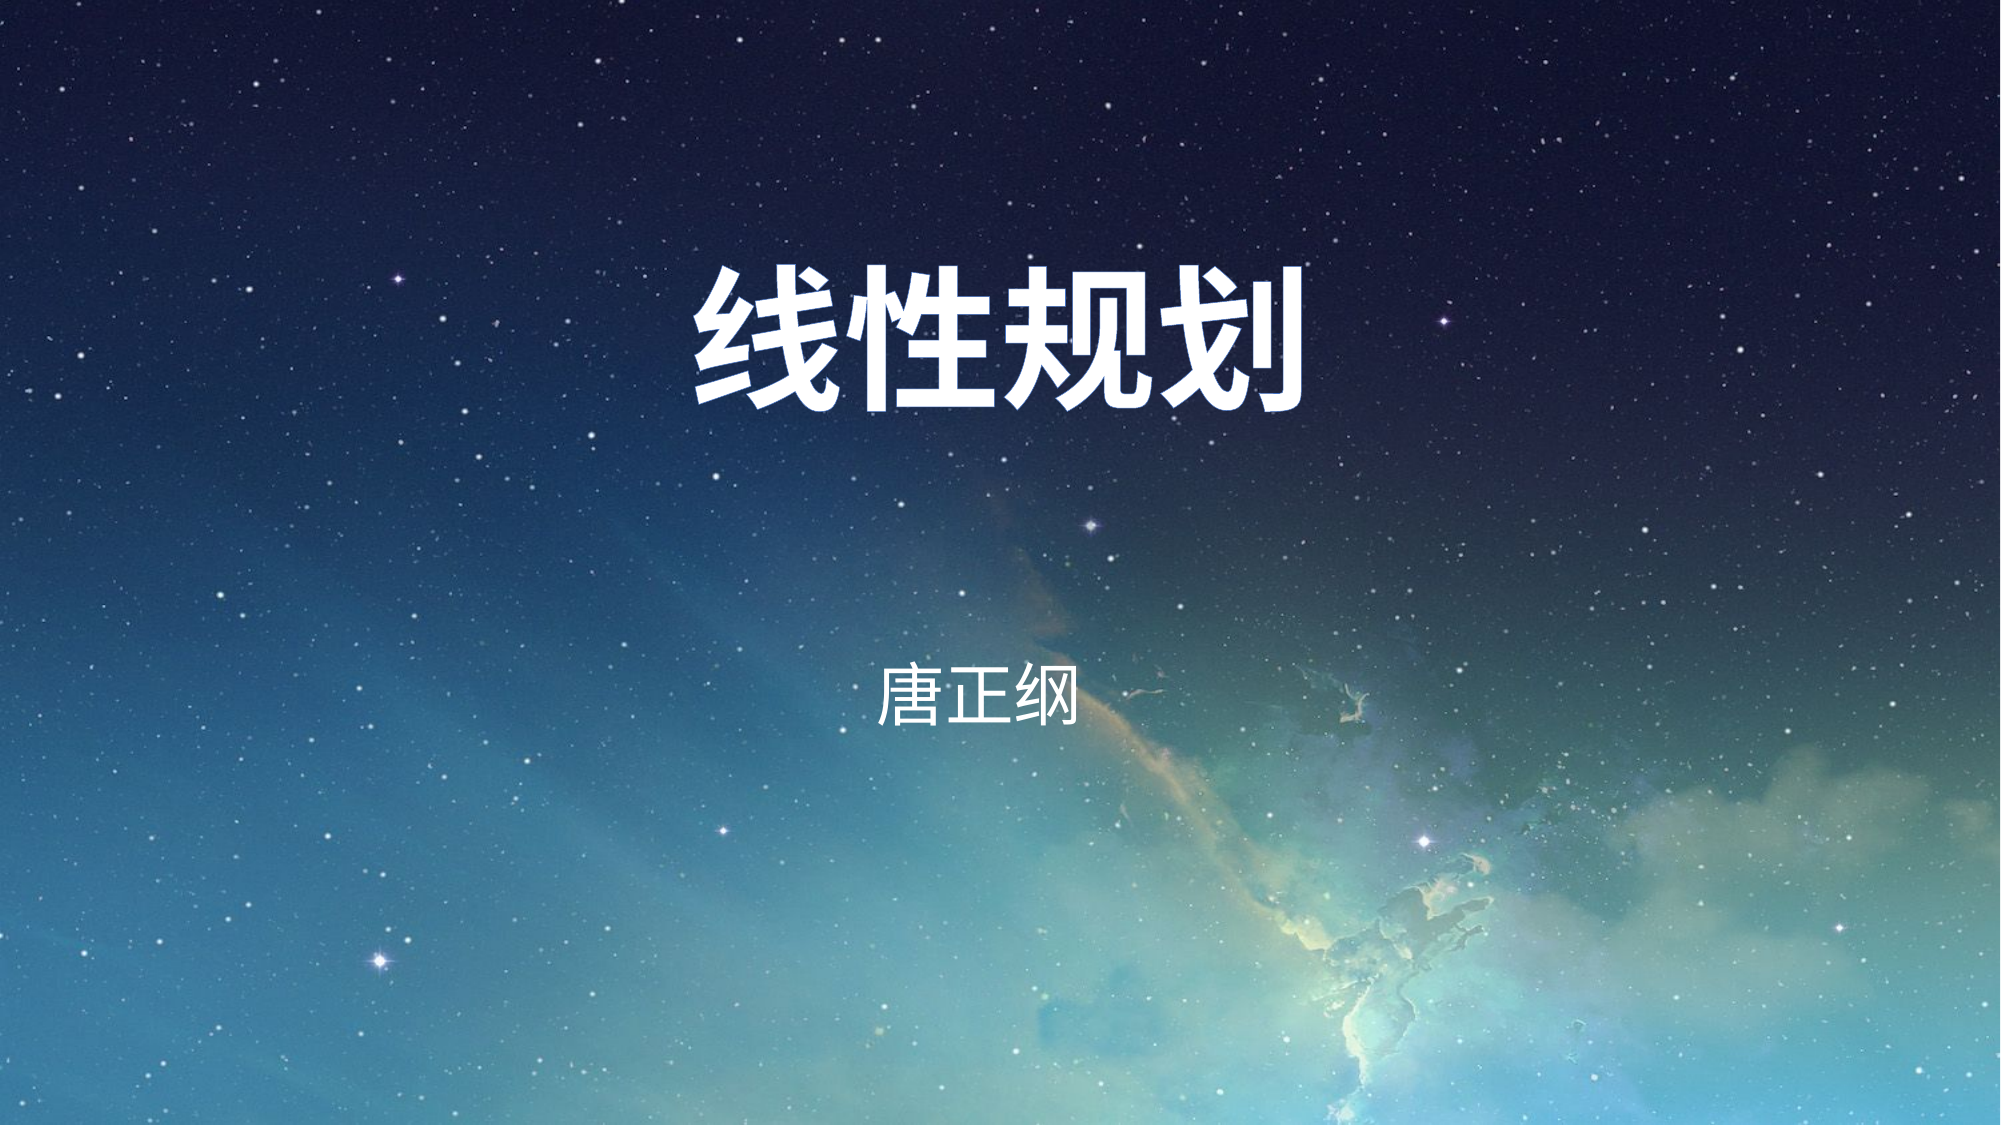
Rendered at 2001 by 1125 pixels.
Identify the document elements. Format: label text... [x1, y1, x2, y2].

picture [0, 0, 2001, 1125]
text_box 线性规划 [491, 234, 1509, 437]
text_box 唐正纲 [694, 644, 1265, 742]
